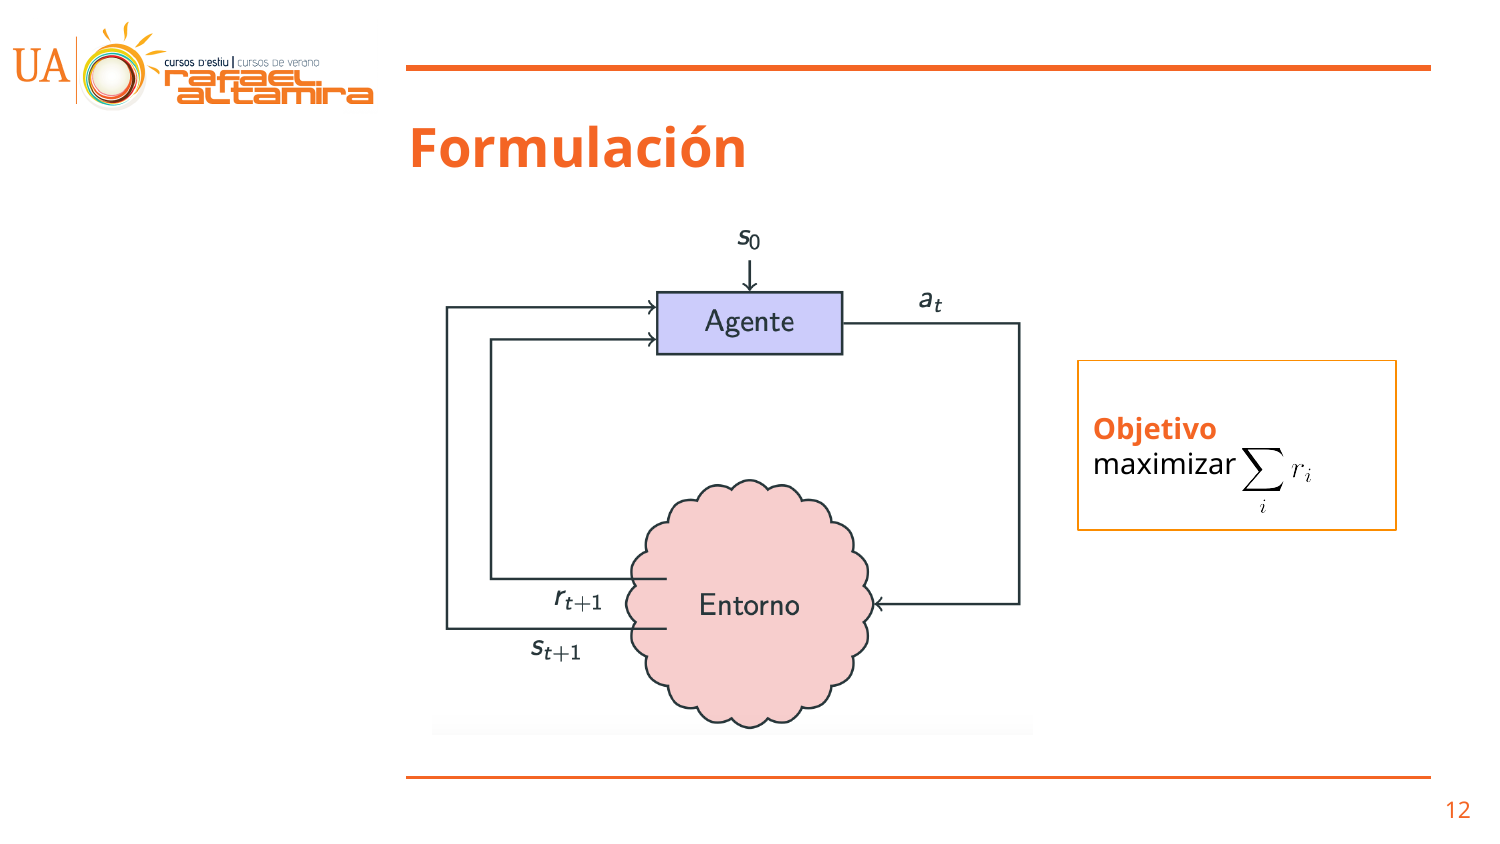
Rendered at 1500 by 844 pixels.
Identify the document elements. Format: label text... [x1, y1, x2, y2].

picture [1242, 447, 1311, 513]
slide_number ‹#› [1396, 779, 1487, 844]
picture [12, 18, 378, 114]
picture [431, 225, 1034, 736]
title Formulación [393, 94, 1431, 199]
text_box Objetivo maximizar [1077, 360, 1397, 531]
